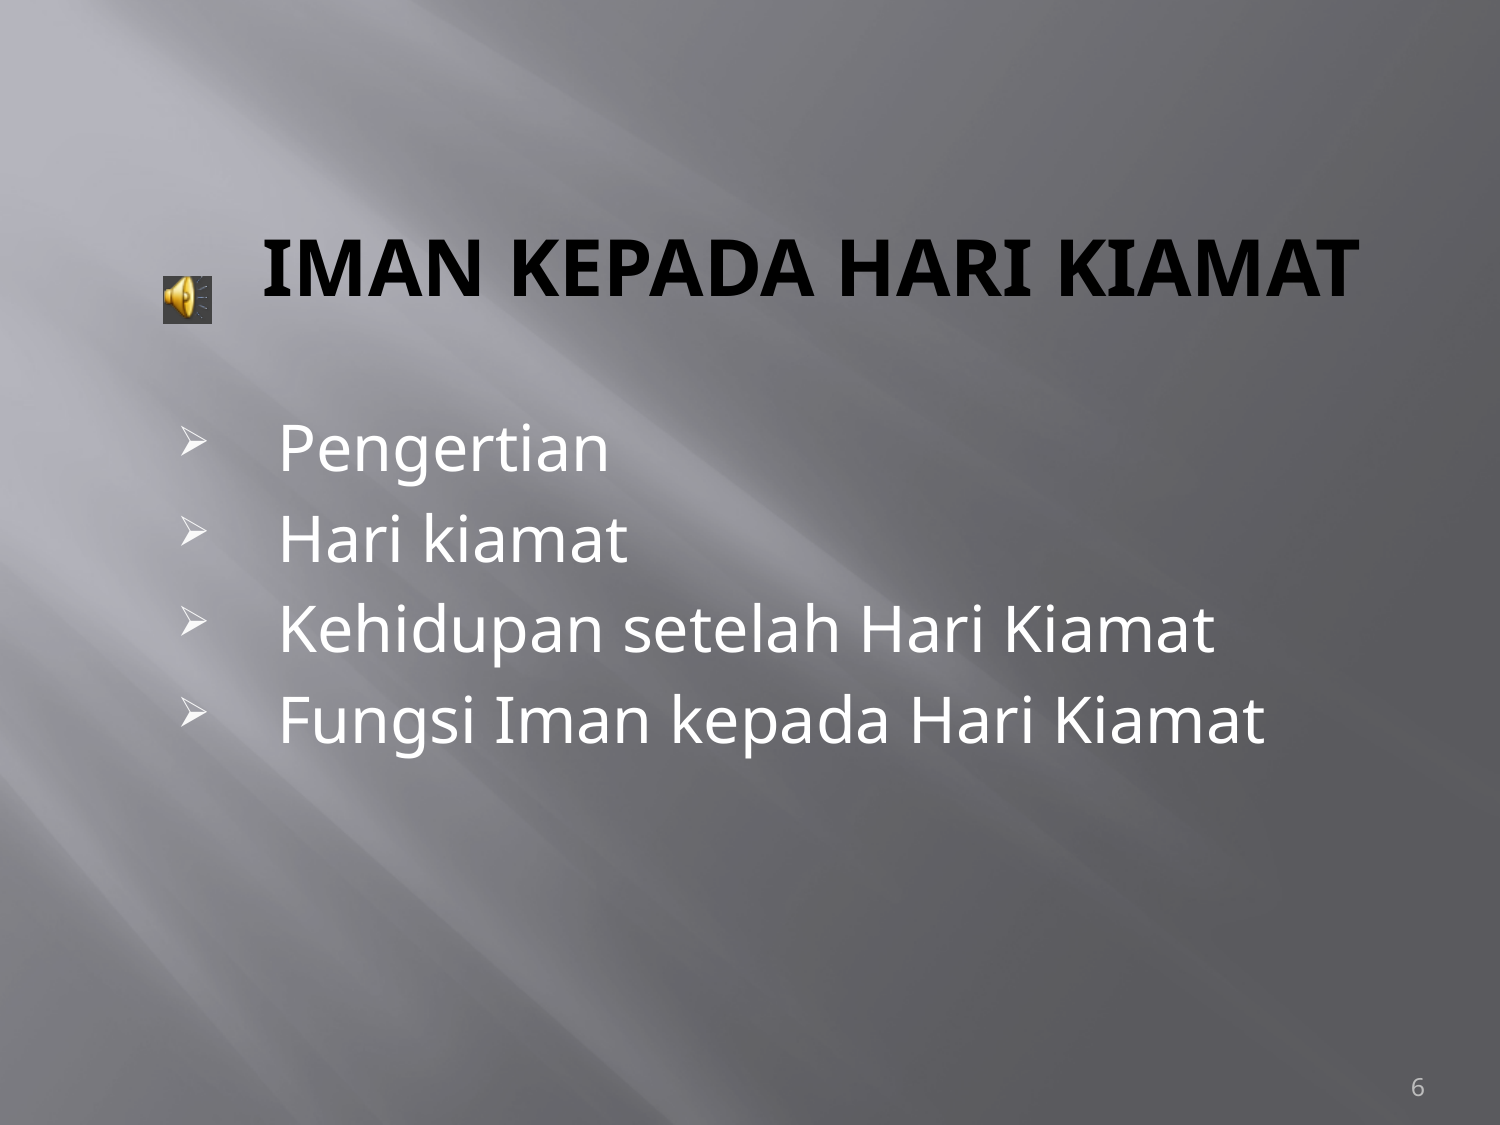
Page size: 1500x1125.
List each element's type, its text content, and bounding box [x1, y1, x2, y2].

subtitle Pengertian Hari kiamat Kehidupan setelah Hari Kiamat Fungsi Iman kepada Hari Kiamat [162, 399, 1388, 875]
title IMAN KEPADA HARI KIAMAT [174, 162, 1450, 313]
slide_number 6 [1299, 1052, 1425, 1113]
picture [162, 274, 213, 326]
